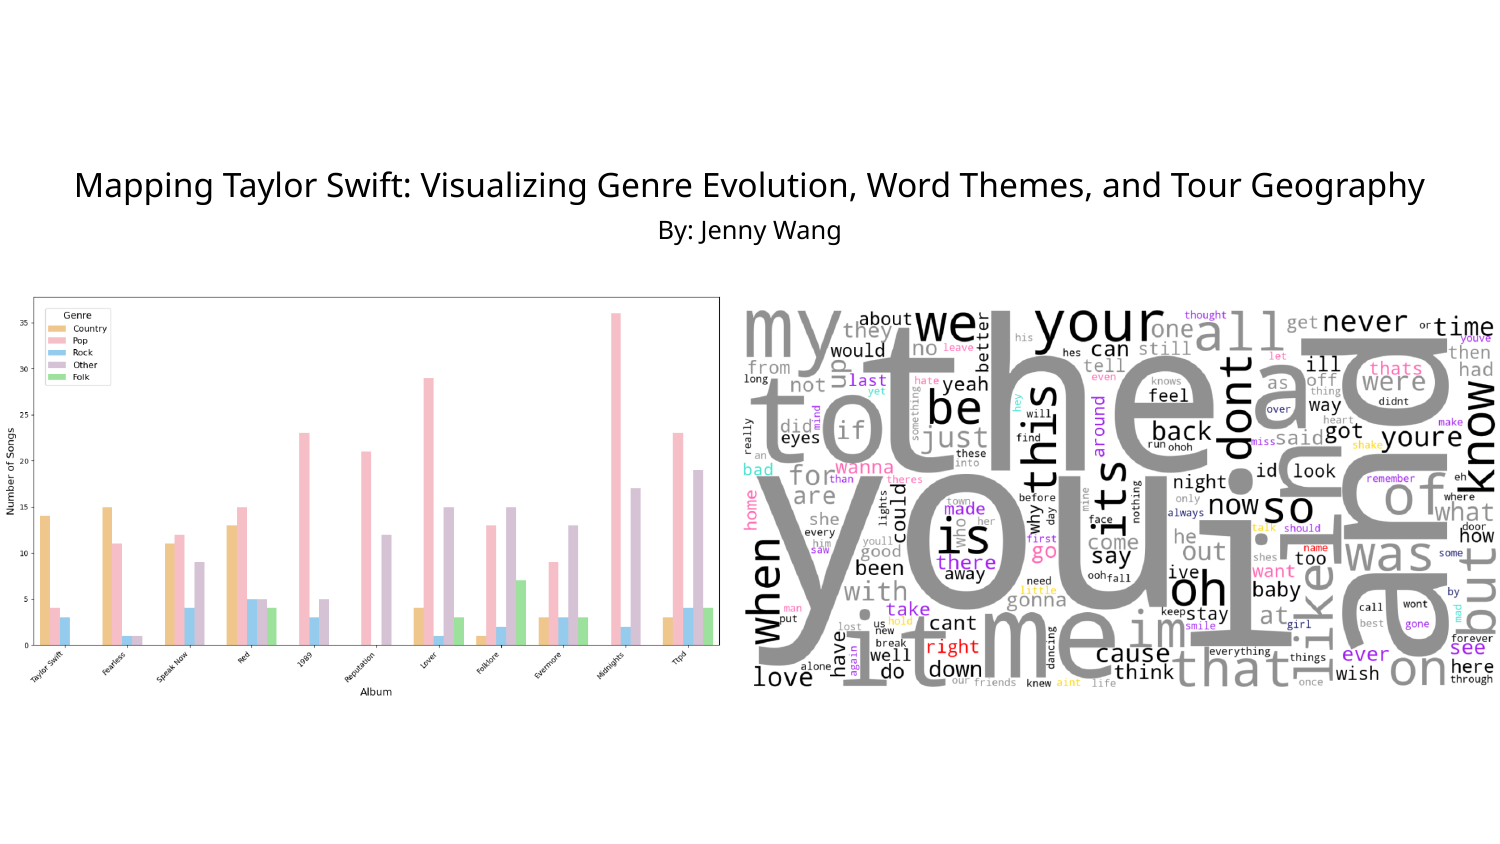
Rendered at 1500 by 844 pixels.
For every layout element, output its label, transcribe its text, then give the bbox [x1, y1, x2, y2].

picture [736, 305, 1500, 688]
picture [0, 293, 723, 700]
title Mapping Taylor Swift: Visualizing Genre Evolution, Word Themes, and Tour Geography By: Jenny Wang [51, 91, 1449, 263]
